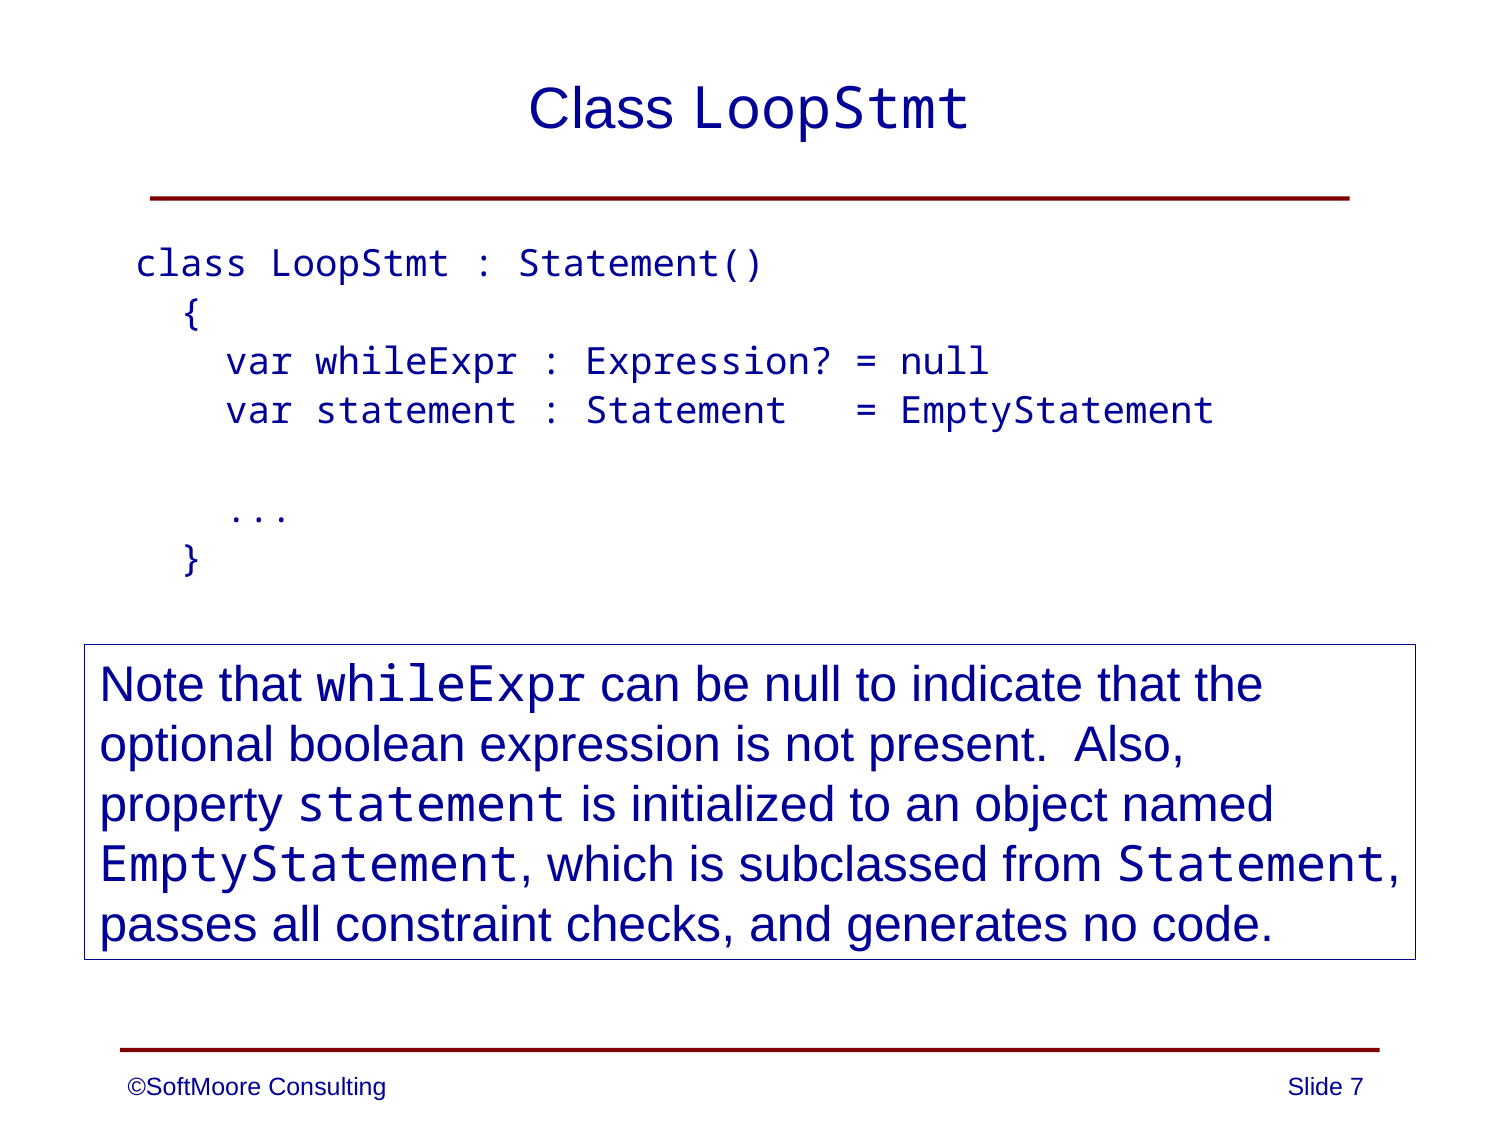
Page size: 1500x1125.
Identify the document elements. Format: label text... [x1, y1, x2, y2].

text_box Note that whileExpr can be null to indicate that the optional boolean expression is not present. Also, property statement is initialized to an object named EmptyStatement, which is subclassed from Statement, passes all constraint checks, and generates no code. [84, 644, 1416, 960]
footer ©SoftMoore Consulting [111, 1061, 563, 1109]
title Class LoopStmt [149, 22, 1350, 188]
list class LoopStmt : Statement() { var whileExpr : Expression? = null var statement : Statement = EmptyStatement ... } [74, 223, 1471, 1034]
slide_number Slide 7 [1078, 1061, 1380, 1109]
